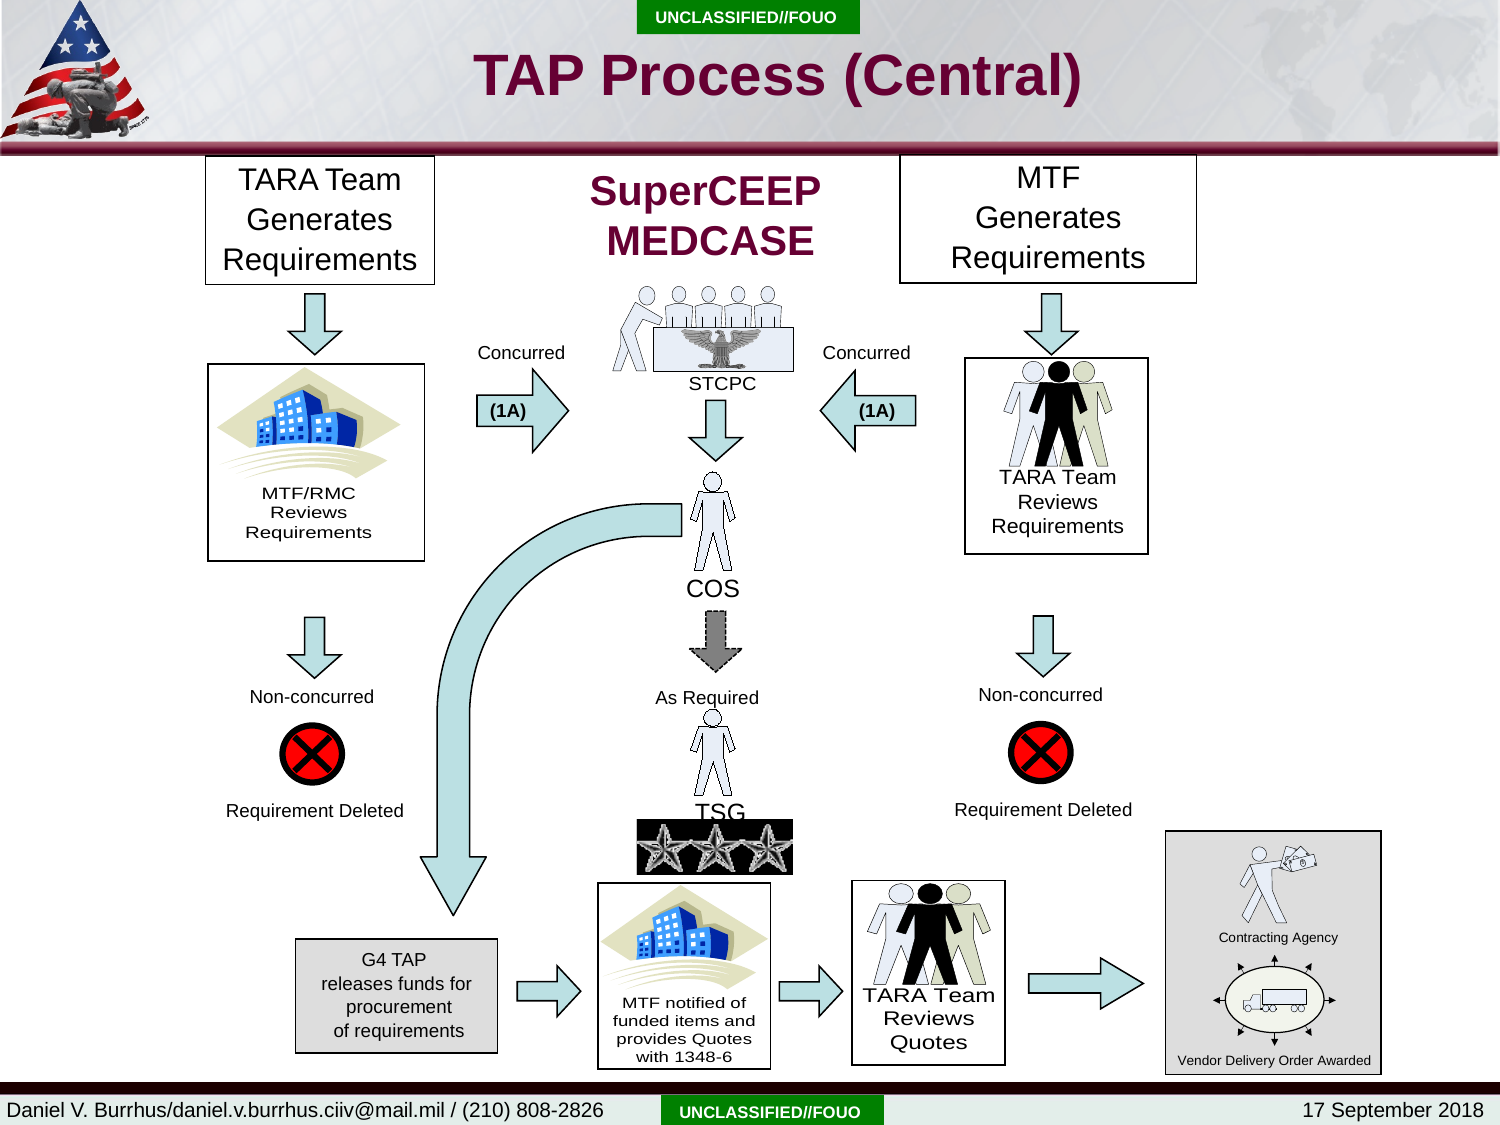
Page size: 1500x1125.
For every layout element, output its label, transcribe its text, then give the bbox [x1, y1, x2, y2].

text_box [288, 293, 342, 355]
text_box [779, 965, 843, 1017]
text_box [689, 409, 743, 462]
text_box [474, 370, 571, 451]
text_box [1165, 830, 1382, 1075]
text_box [1025, 293, 1078, 355]
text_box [635, 468, 796, 665]
picture [1175, 952, 1374, 1072]
text_box Unclassified//FOUO [636, 0, 860, 35]
text_box Concurred [463, 336, 595, 371]
text_box [1016, 616, 1070, 676]
text_box MTF Generates Requirements [900, 154, 1197, 165]
text_box G4 TAP releases funds for procurement of requirements [295, 938, 498, 1053]
picture [965, 358, 1148, 554]
picture [1216, 841, 1341, 949]
text_box [517, 965, 581, 1017]
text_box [820, 370, 916, 451]
picture [0, 1082, 1500, 1125]
text_box As Required [640, 678, 791, 705]
text_box Concurred [808, 336, 940, 371]
picture [0, 0, 1500, 156]
picture [610, 283, 797, 402]
title TAP Process (Central) [72, 23, 1485, 122]
picture [208, 364, 424, 561]
picture [598, 883, 770, 1069]
picture [852, 881, 1005, 1065]
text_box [635, 706, 796, 877]
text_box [939, 677, 1167, 829]
text_box [1028, 958, 1144, 1009]
text_box SuperCEEP MEDCASE [4, 165, 1417, 262]
text_box [288, 617, 342, 678]
text_box Unclassified//FOUO [661, 1095, 884, 1125]
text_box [210, 679, 438, 830]
text_box TARA Team Generates Requirements [205, 262, 435, 285]
text_box MTF Generates Requirements [900, 262, 1197, 283]
text_box TARA Team Generates Requirements [205, 155, 435, 165]
text_box [420, 504, 630, 916]
